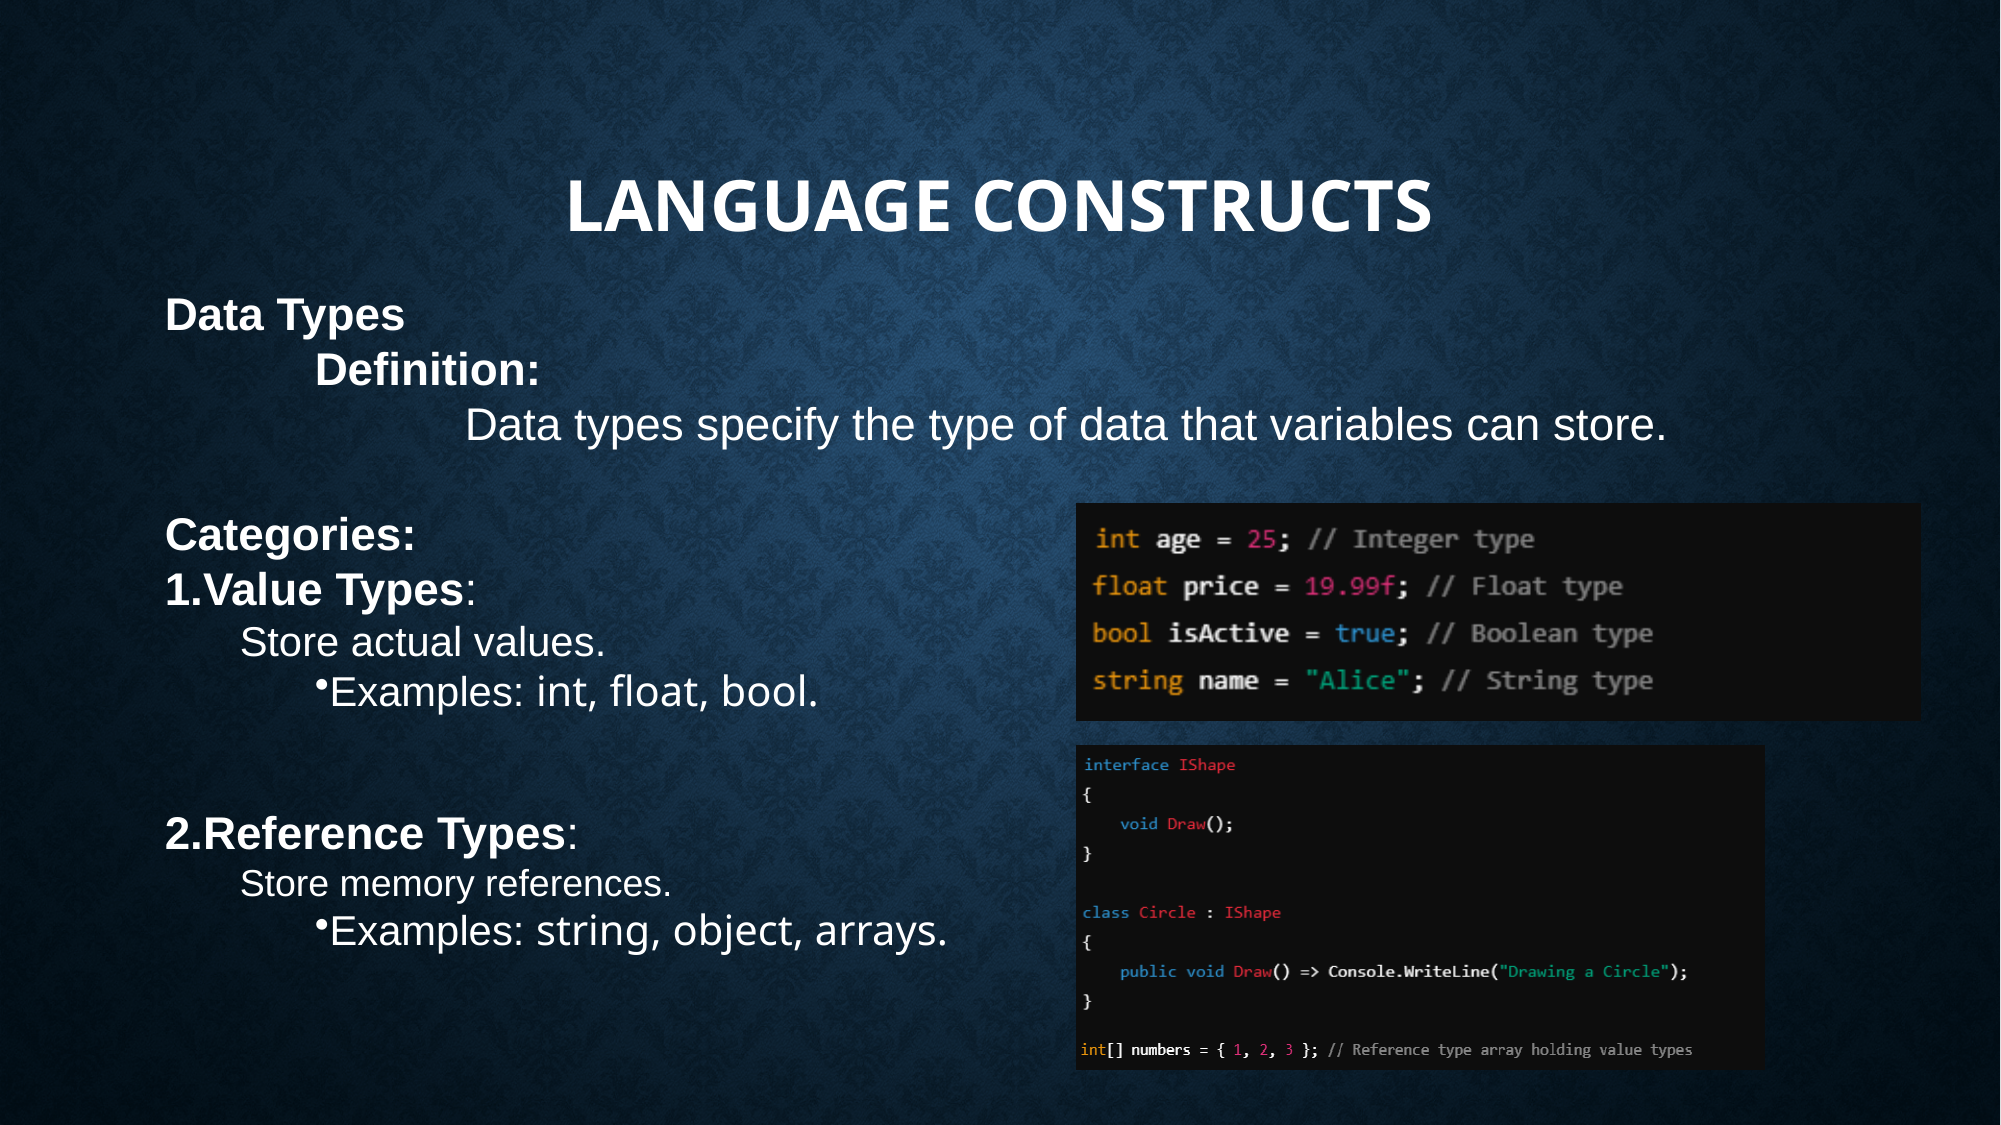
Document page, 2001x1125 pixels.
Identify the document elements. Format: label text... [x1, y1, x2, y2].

list Data Types Definition: Data types specify the type of data that variables can store. Categories: Value Types: Store actual values. Examples: int, float, bool. Reference Types: Store memory references. Examples: string, object, arrays. [149, 277, 1699, 1017]
picture [1076, 502, 1922, 722]
picture [1076, 744, 1766, 1070]
title Language Constructs [149, 99, 1849, 318]
